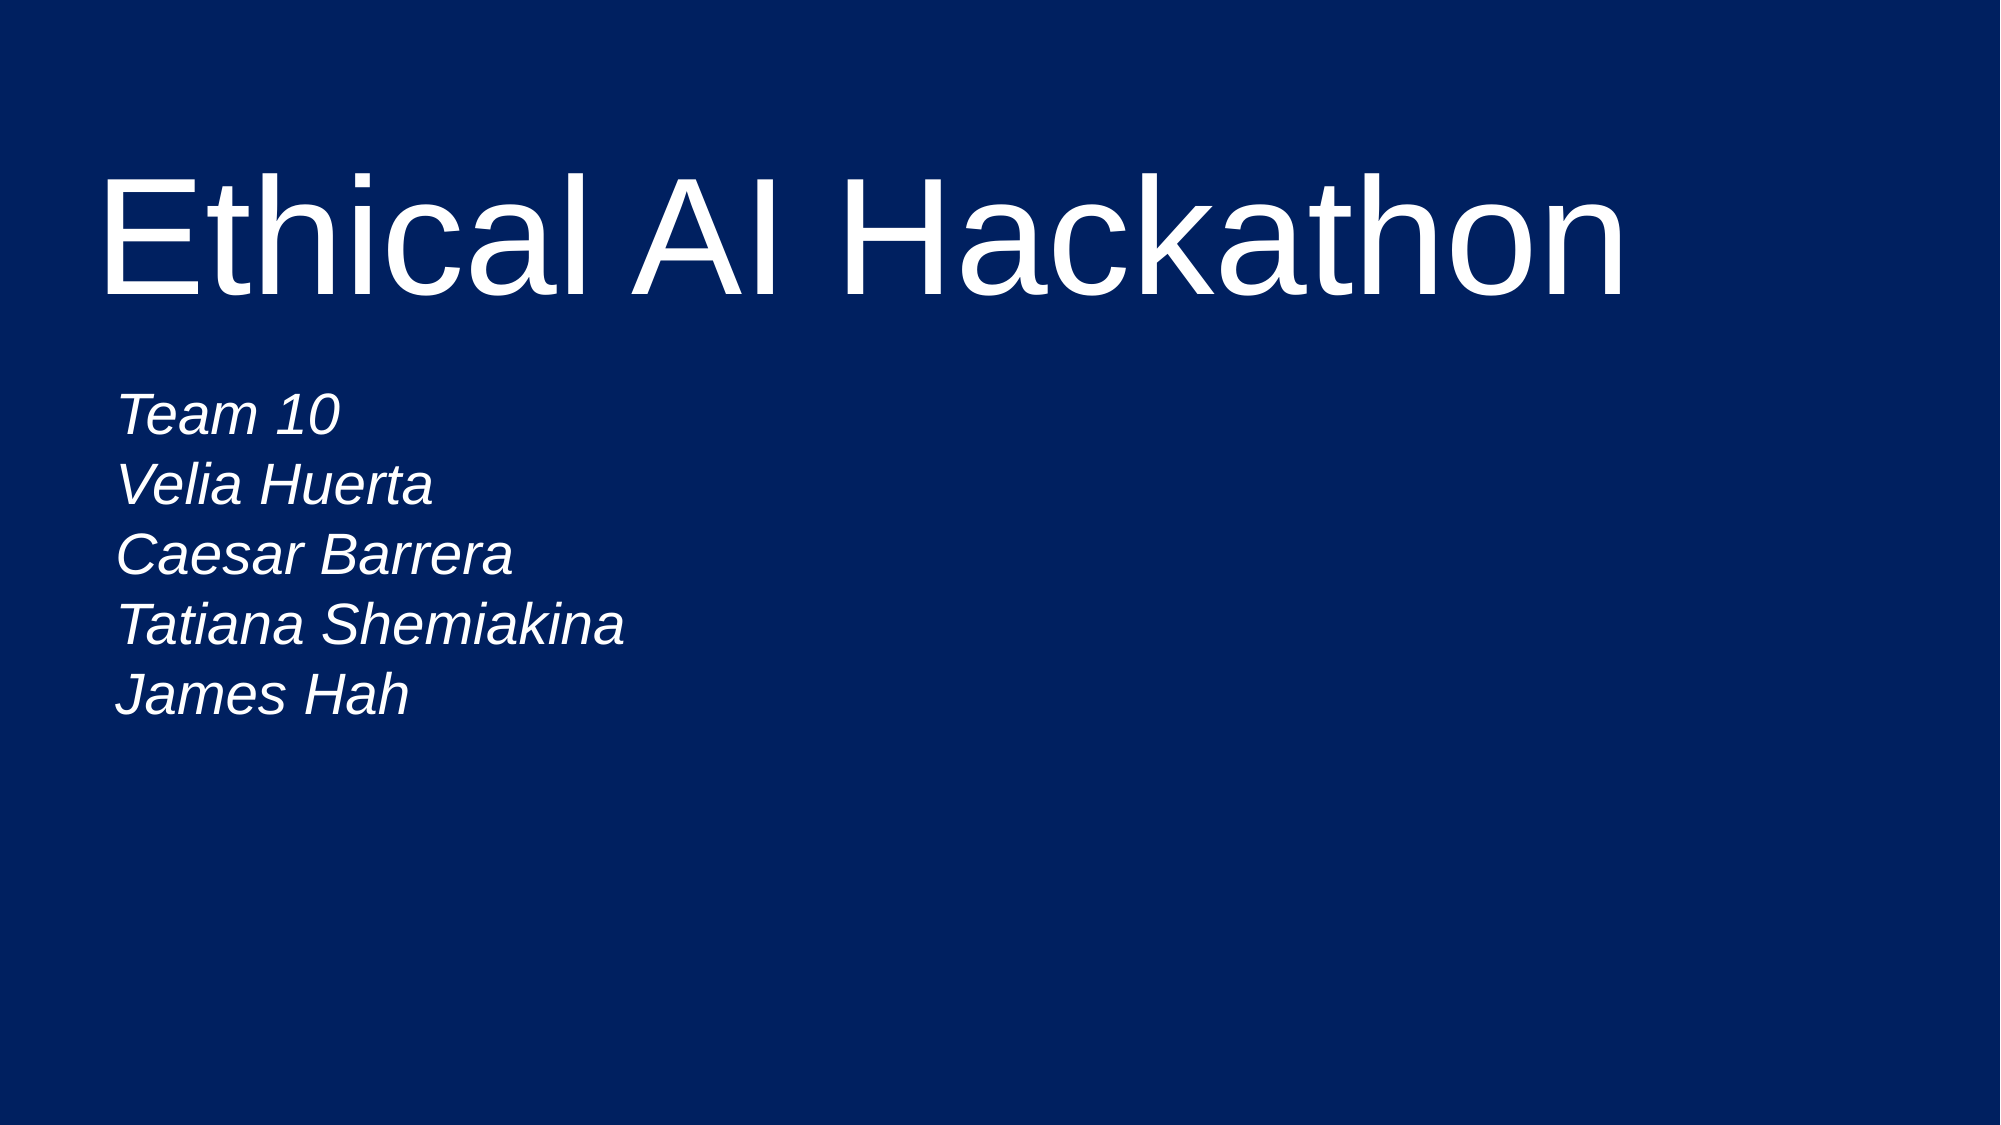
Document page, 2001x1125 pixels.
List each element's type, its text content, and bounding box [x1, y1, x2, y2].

text_box Team 10 Velia Huerta Caesar Barrera Tatiana Shemiakina James Hah [100, 368, 743, 734]
text_box Ethical AI Hackathon [79, 120, 1681, 569]
